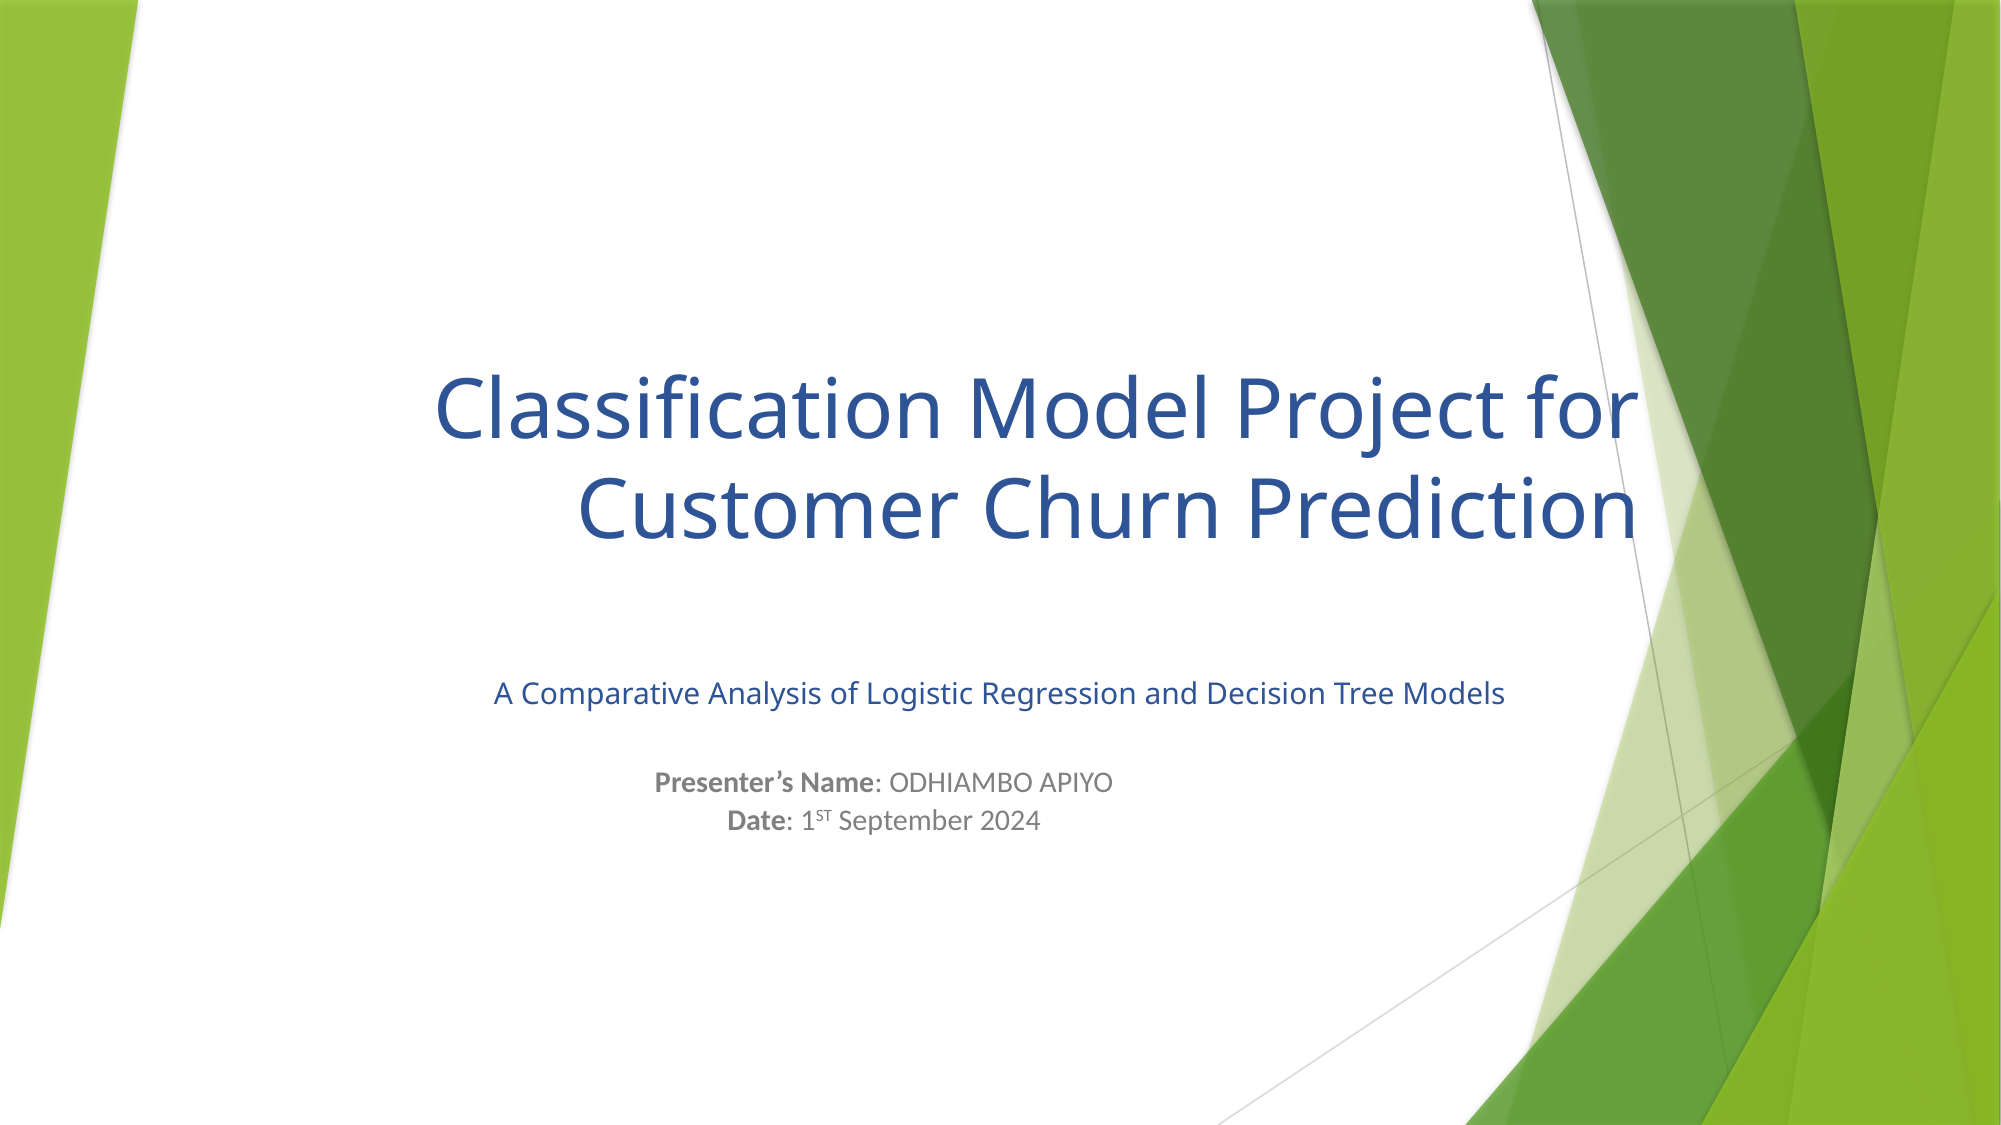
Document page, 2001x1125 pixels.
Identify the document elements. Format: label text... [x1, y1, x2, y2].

subtitle A Comparative Analysis of Logistic Regression and Decision Tree Models Presenter’s Name: ODHIAMBO APIYO Date: 1ST September 2024 [247, 664, 1522, 845]
title Classification Model Project for Customer Churn Prediction [112, 152, 1657, 563]
